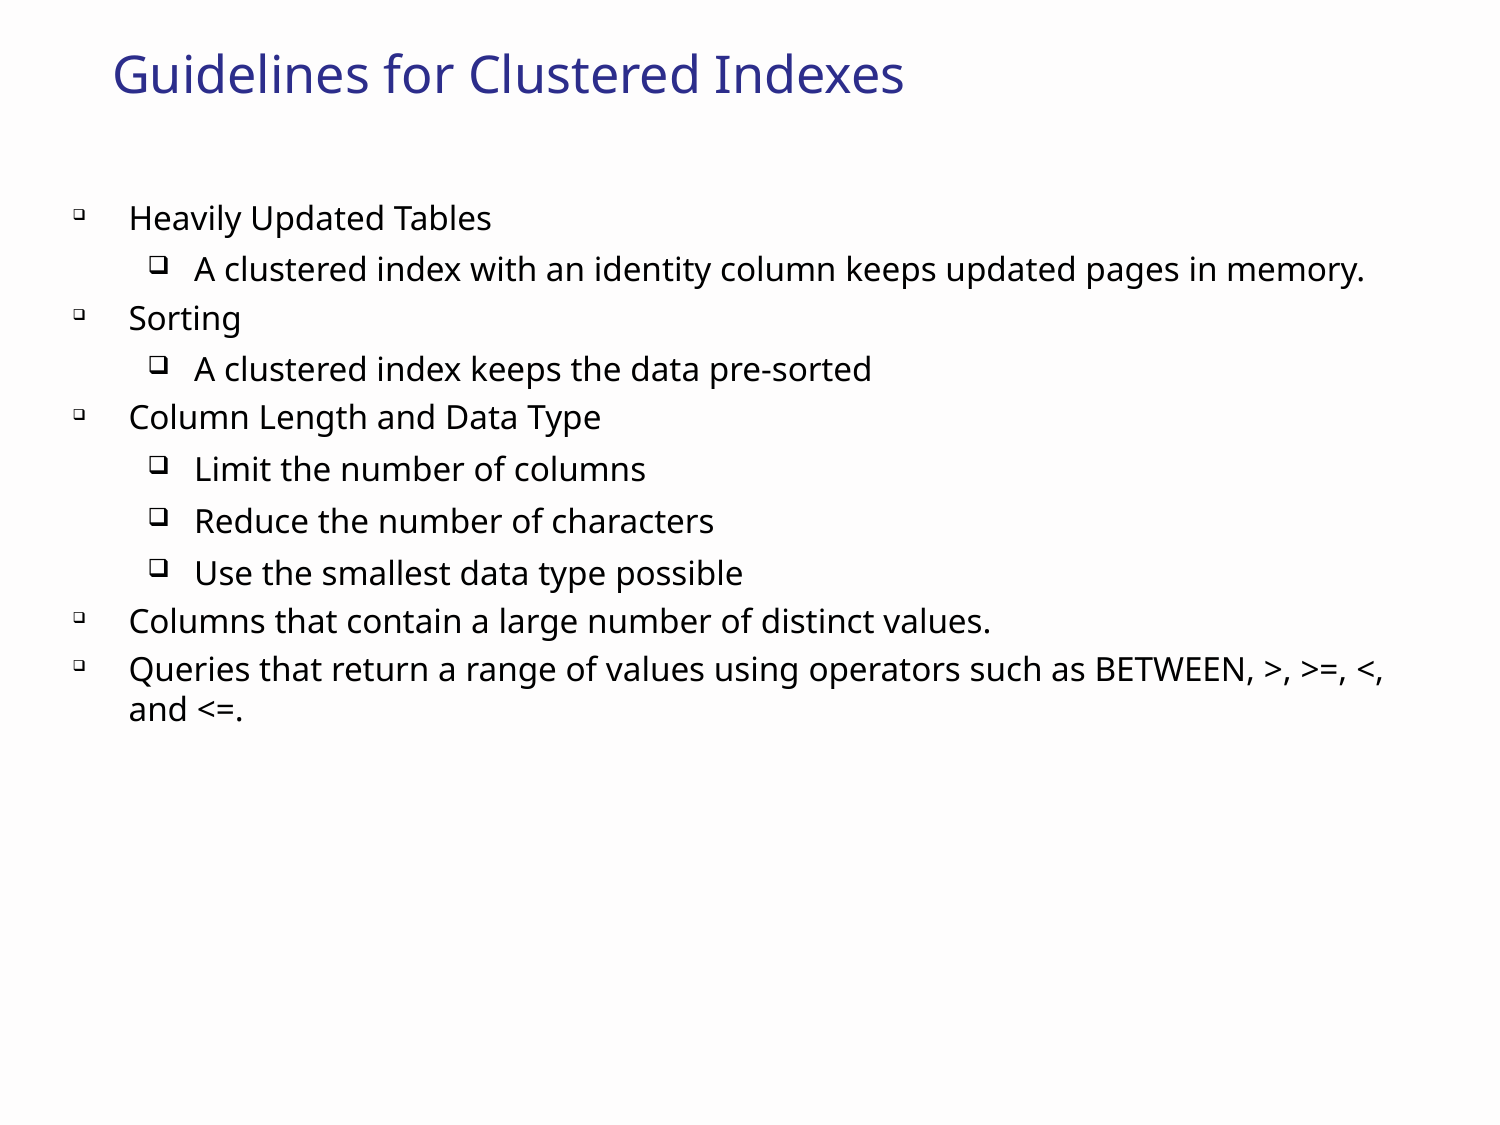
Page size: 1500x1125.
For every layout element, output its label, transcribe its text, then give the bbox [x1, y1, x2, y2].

title Guidelines for Clustered Indexes [111, 40, 1045, 105]
list Heavily Updated Tables A clustered index with an identity column keeps updated pages in memory. Sorting A clustered index keeps the data pre-sorted Column Length and Data Type Limit the number of columns Reduce the number of characters Use the smallest data type possible Columns that contain a large number of distinct values. Queries that return a range of values using operators such as BETWEEN, >, >=, <, and <=. [72, 196, 1423, 940]
text_box [0, 0, 1241, 150]
